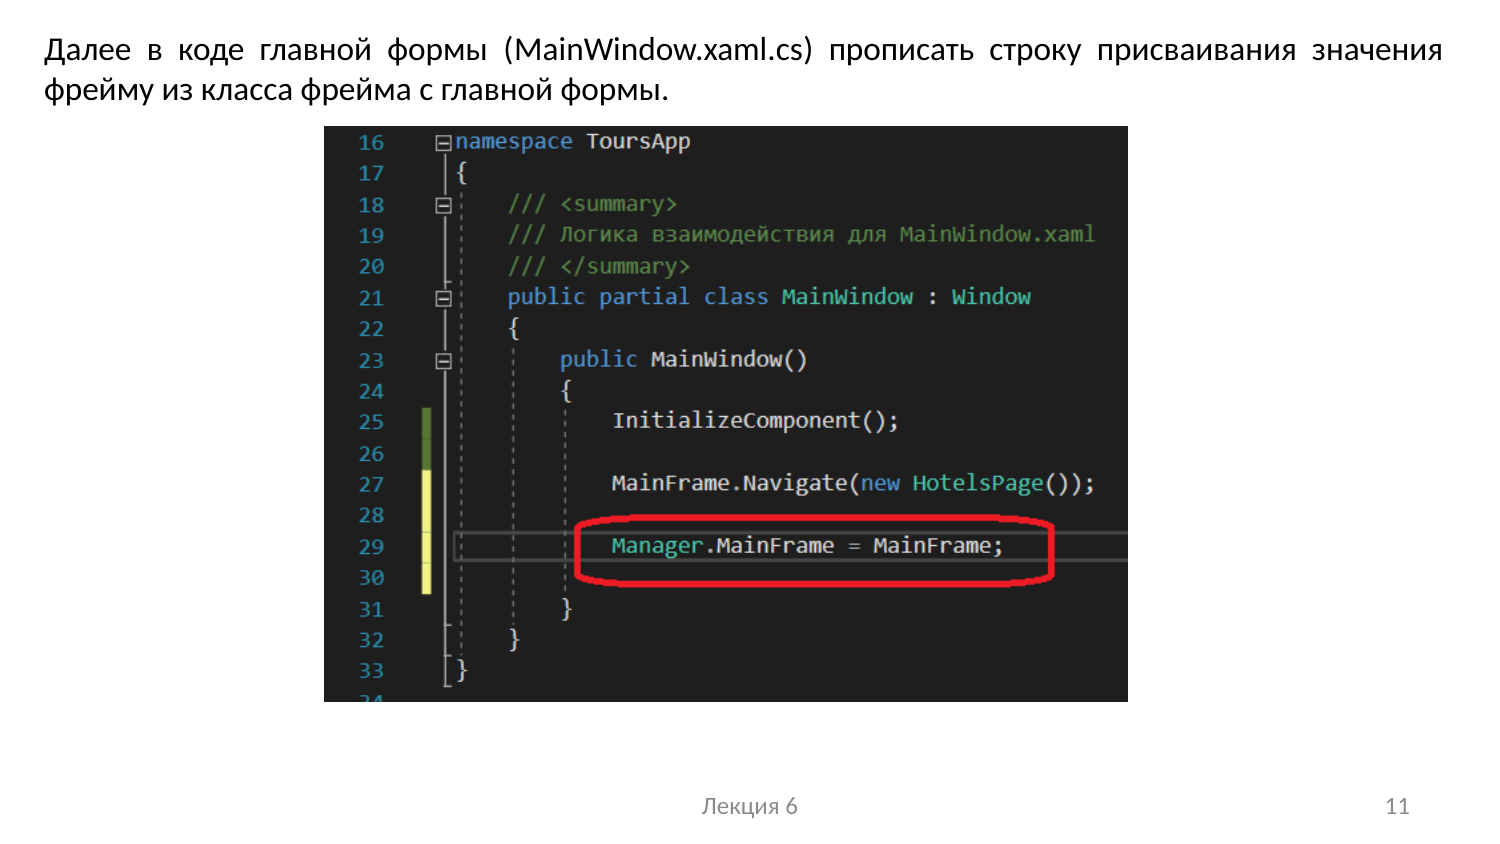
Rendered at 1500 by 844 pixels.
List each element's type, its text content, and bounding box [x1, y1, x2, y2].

picture [324, 126, 1128, 703]
slide_number 11 [1074, 782, 1425, 827]
footer Лекция 6 [512, 782, 988, 827]
text_box Далее в коде главной формы (MainWindow.xaml.cs) прописать строку присваивания значения фрейму из класса фрейма с главной формы. [29, 20, 1459, 115]
